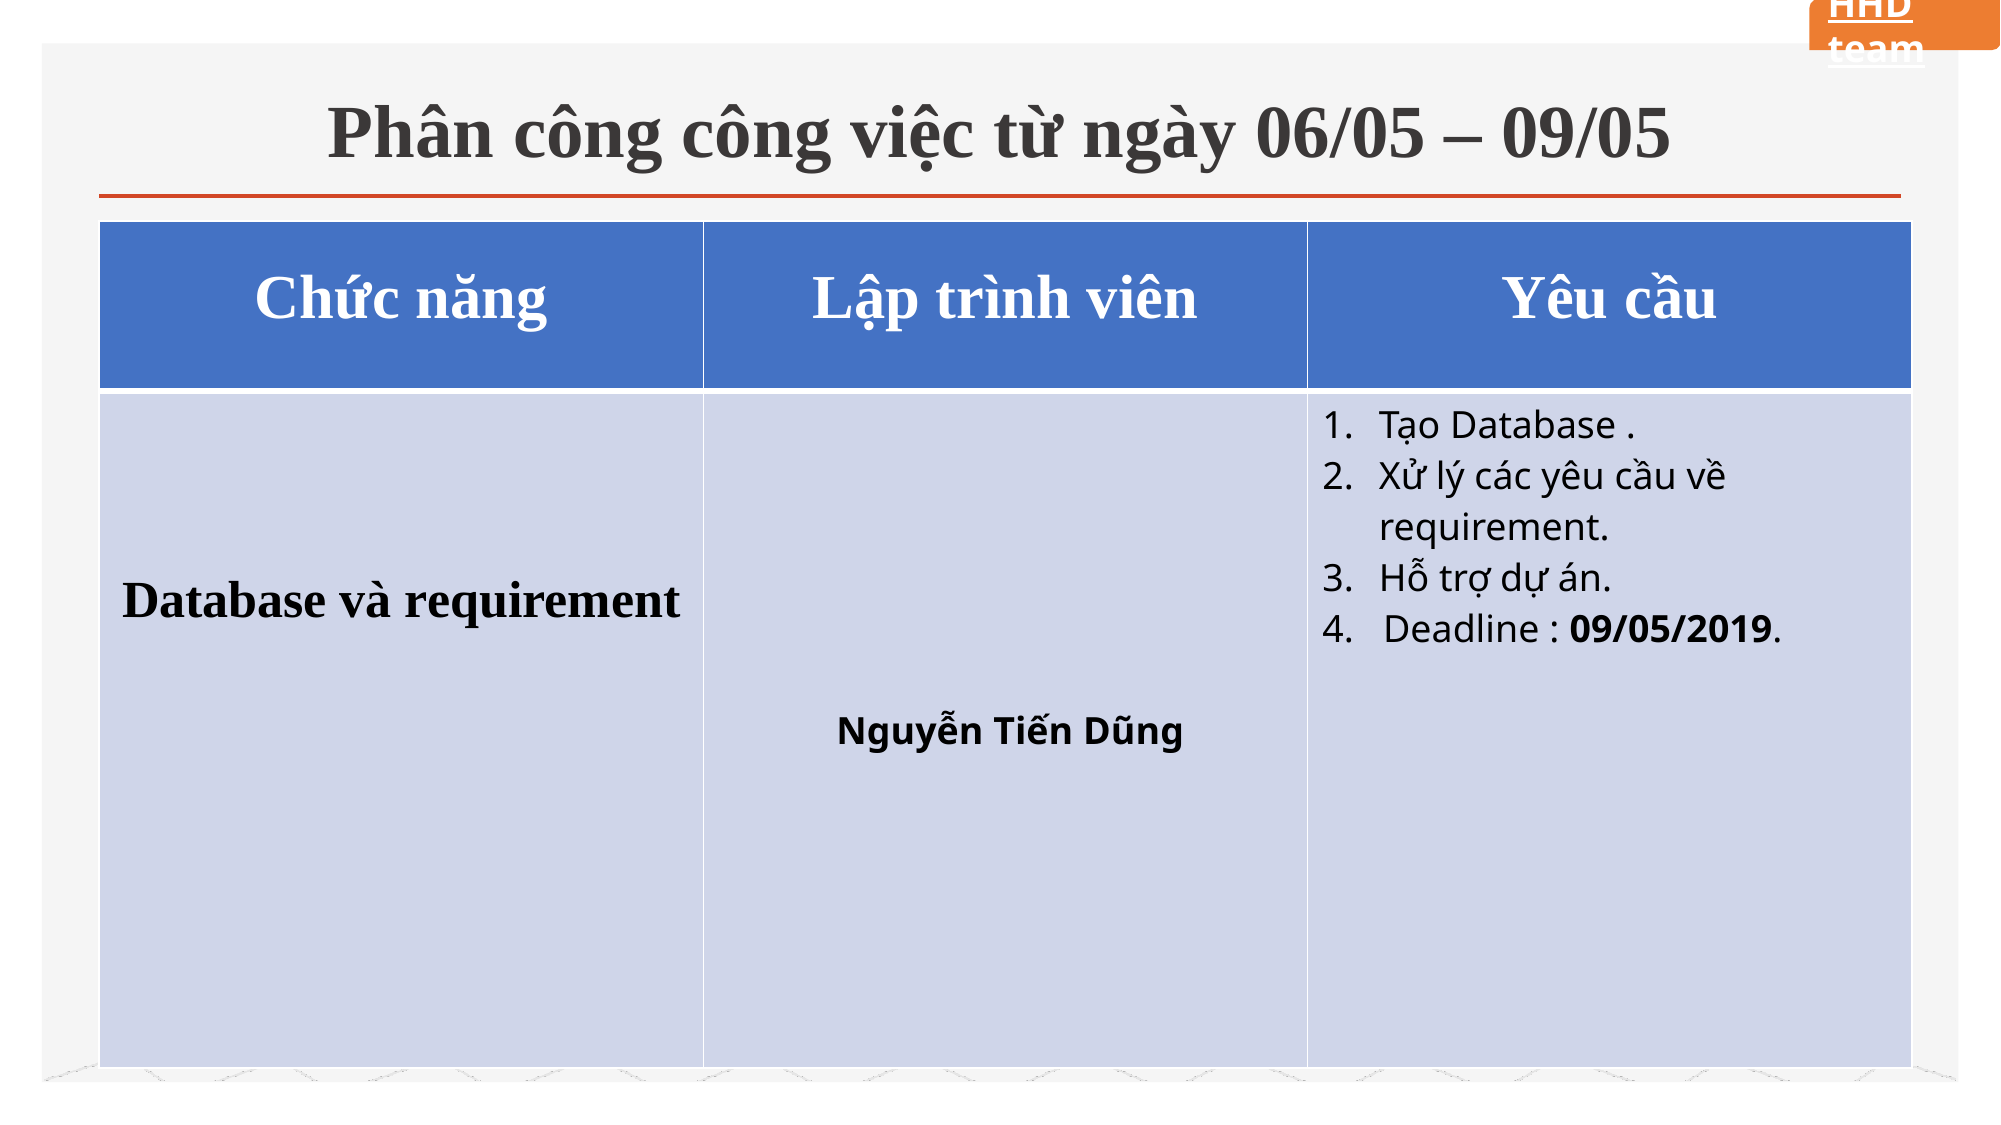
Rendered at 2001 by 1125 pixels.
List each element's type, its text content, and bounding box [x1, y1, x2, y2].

table_header Lập trình viên [704, 222, 1307, 388]
table_cell Database và requirement [100, 394, 703, 1067]
table_header Yêu cầu [1308, 222, 1911, 388]
text_box HHD team [1809, 0, 2000, 51]
table_cell Nguyễn Tiến Dũng [704, 394, 1307, 1067]
picture [44, 787, 1956, 1081]
title Phân công công việc từ ngày 06/05 – 09/05 [99, 73, 1901, 197]
table_header Chức năng [100, 222, 703, 388]
table_cell Tạo Database . Xử lý các yêu cầu về requirement. Hỗ trợ dự án. 4. Deadline : 09/05/2019. [1308, 394, 1911, 1067]
